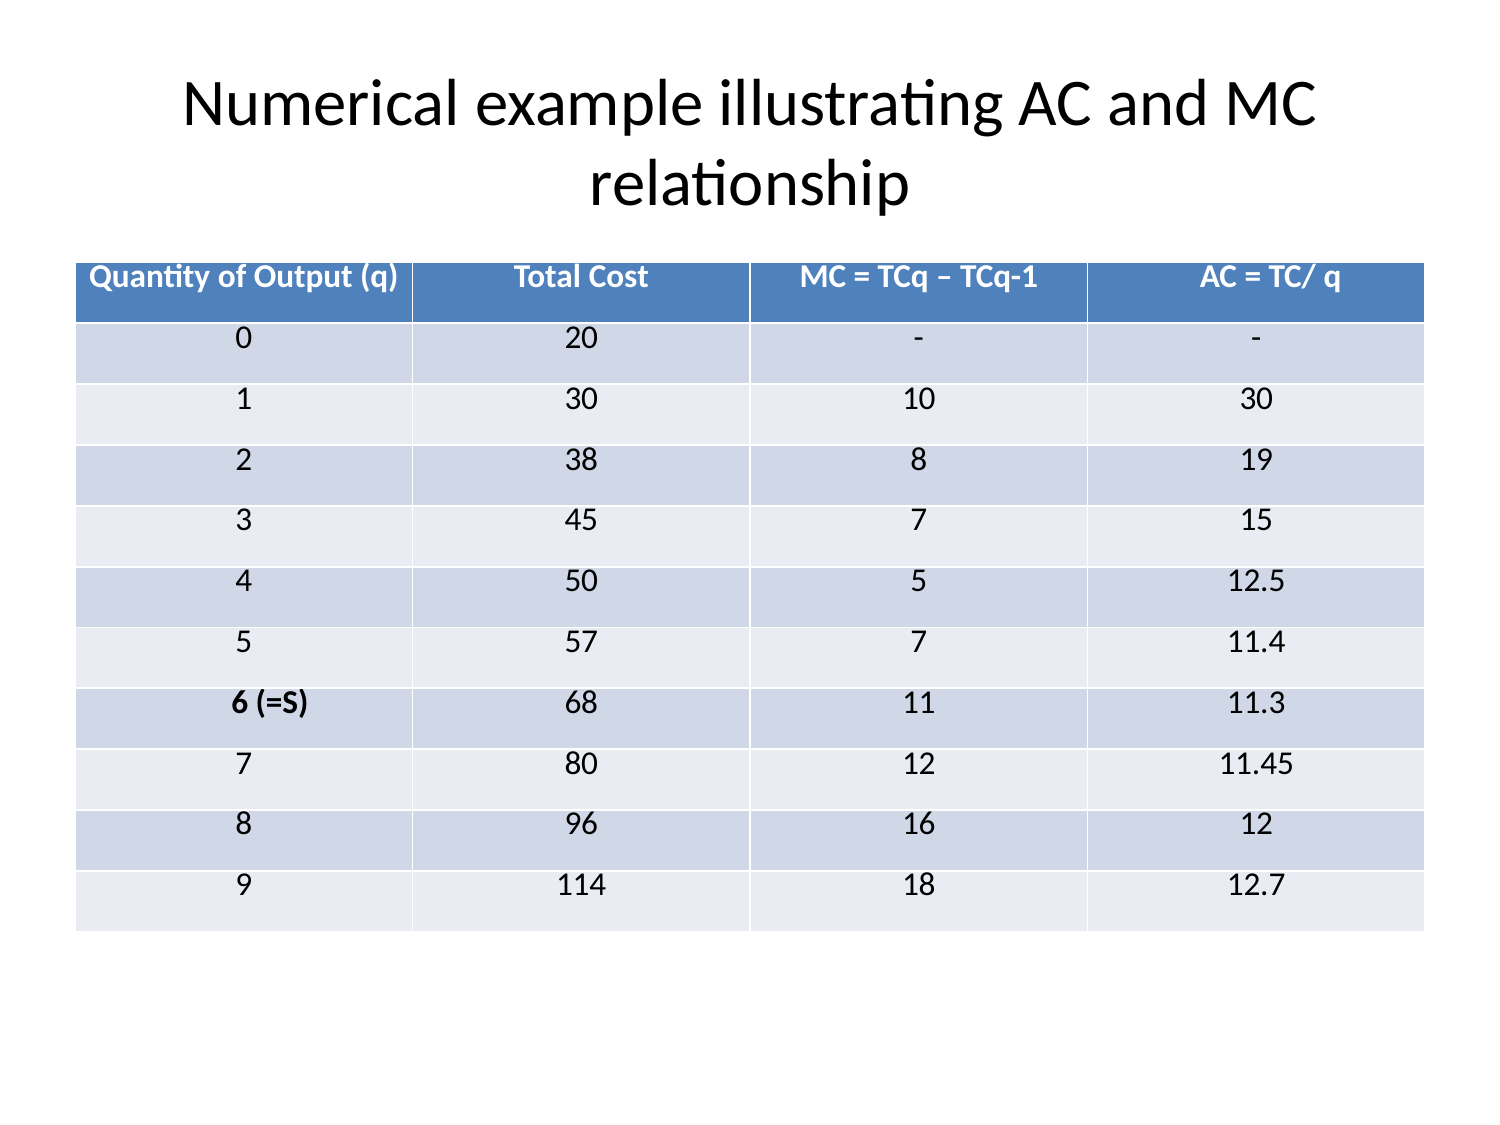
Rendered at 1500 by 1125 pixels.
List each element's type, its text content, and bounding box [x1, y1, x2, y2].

table_cell 12 [1088, 811, 1424, 870]
table_cell 6 (=S) [76, 689, 412, 748]
table_cell 12 [751, 750, 1087, 809]
table_cell 3 [76, 507, 412, 566]
table_cell 2 [76, 446, 412, 505]
table_cell 45 [413, 507, 749, 566]
table_cell 50 [413, 568, 749, 627]
table_cell 12.7 [1088, 872, 1424, 931]
table_cell 16 [751, 811, 1087, 870]
table_cell 114 [413, 872, 749, 931]
table_cell 19 [1088, 446, 1424, 505]
table_cell 11.3 [1088, 689, 1424, 748]
table_cell 20 [413, 324, 749, 383]
table_cell 38 [413, 446, 749, 505]
table_cell 7 [751, 507, 1087, 566]
table_header MC = TCq – TCq-1 [751, 263, 1087, 322]
table_cell 96 [413, 811, 749, 870]
table_cell 8 [751, 446, 1087, 505]
table_header Total Cost [413, 263, 749, 322]
table_cell 11.45 [1088, 750, 1424, 809]
table_cell 12.5 [1088, 568, 1424, 627]
table_cell 5 [751, 568, 1087, 627]
table_cell 57 [413, 628, 749, 687]
table_cell - [751, 324, 1087, 383]
table_cell 7 [751, 628, 1087, 687]
table_cell 68 [413, 689, 749, 748]
table_cell 8 [76, 811, 412, 870]
title Numerical example illustrating AC and MC relationship [75, 45, 1425, 233]
table_cell 11 [751, 689, 1087, 748]
table_header Quantity of Output (q) [76, 263, 412, 322]
table_cell 1 [76, 385, 412, 444]
table_cell 10 [751, 385, 1087, 444]
table_header AC = TC/ q [1088, 263, 1424, 322]
table_cell 11.4 [1088, 628, 1424, 687]
table_cell 9 [76, 872, 412, 931]
table_cell - [1088, 324, 1424, 383]
table_cell 30 [413, 385, 749, 444]
table_cell 15 [1088, 507, 1424, 566]
table_cell 0 [76, 324, 412, 383]
table_cell 7 [76, 750, 412, 809]
table_cell 80 [413, 750, 749, 809]
table_cell 4 [76, 568, 412, 627]
table_cell 18 [751, 872, 1087, 931]
table_cell 30 [1088, 385, 1424, 444]
table_cell 5 [76, 628, 412, 687]
